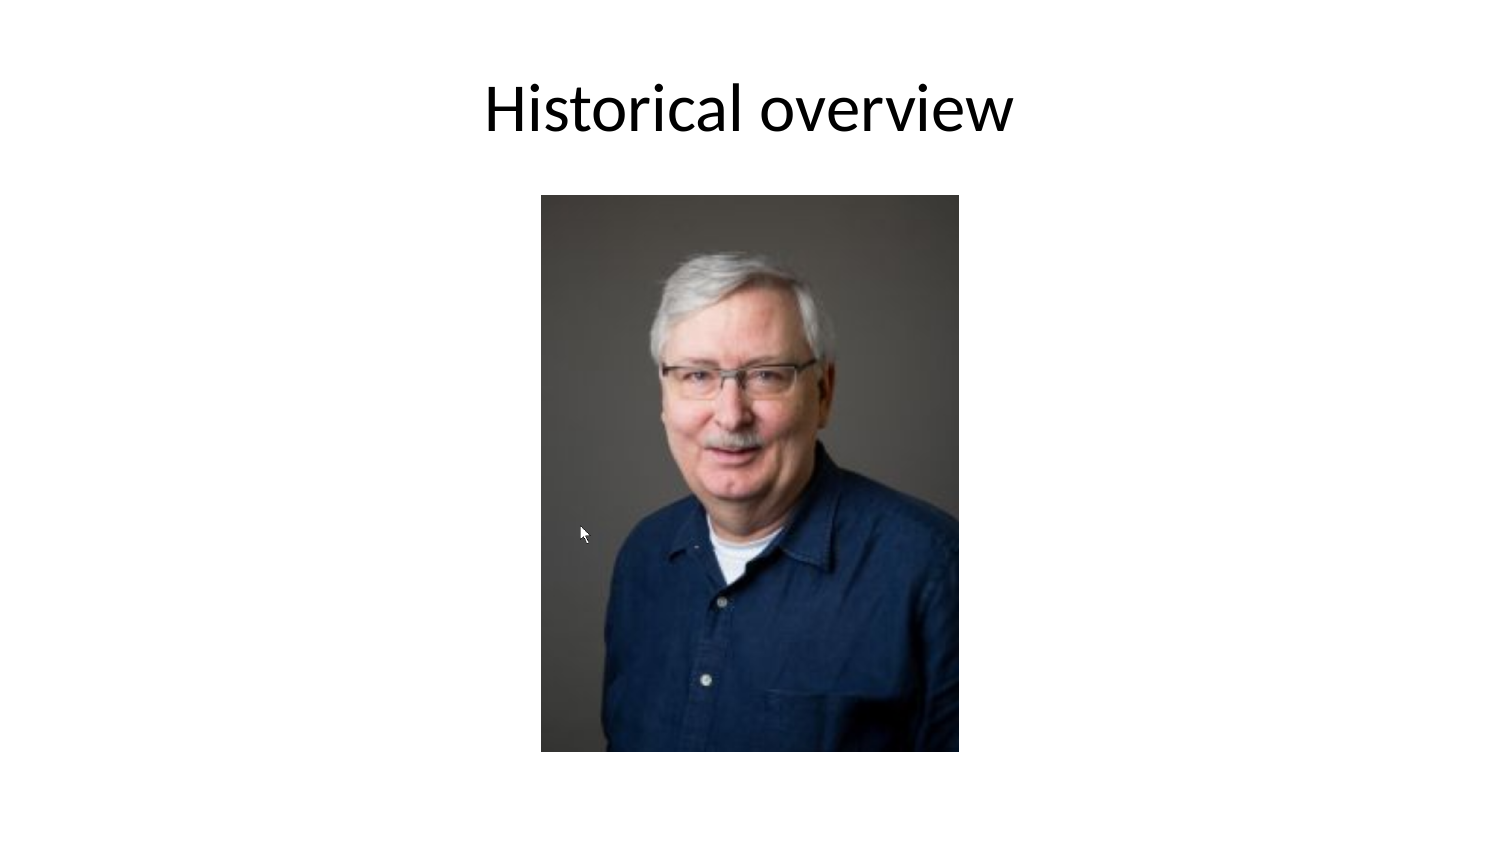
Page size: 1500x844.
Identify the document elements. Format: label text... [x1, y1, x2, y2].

picture [541, 195, 959, 753]
title Historical overview [75, 33, 1425, 175]
